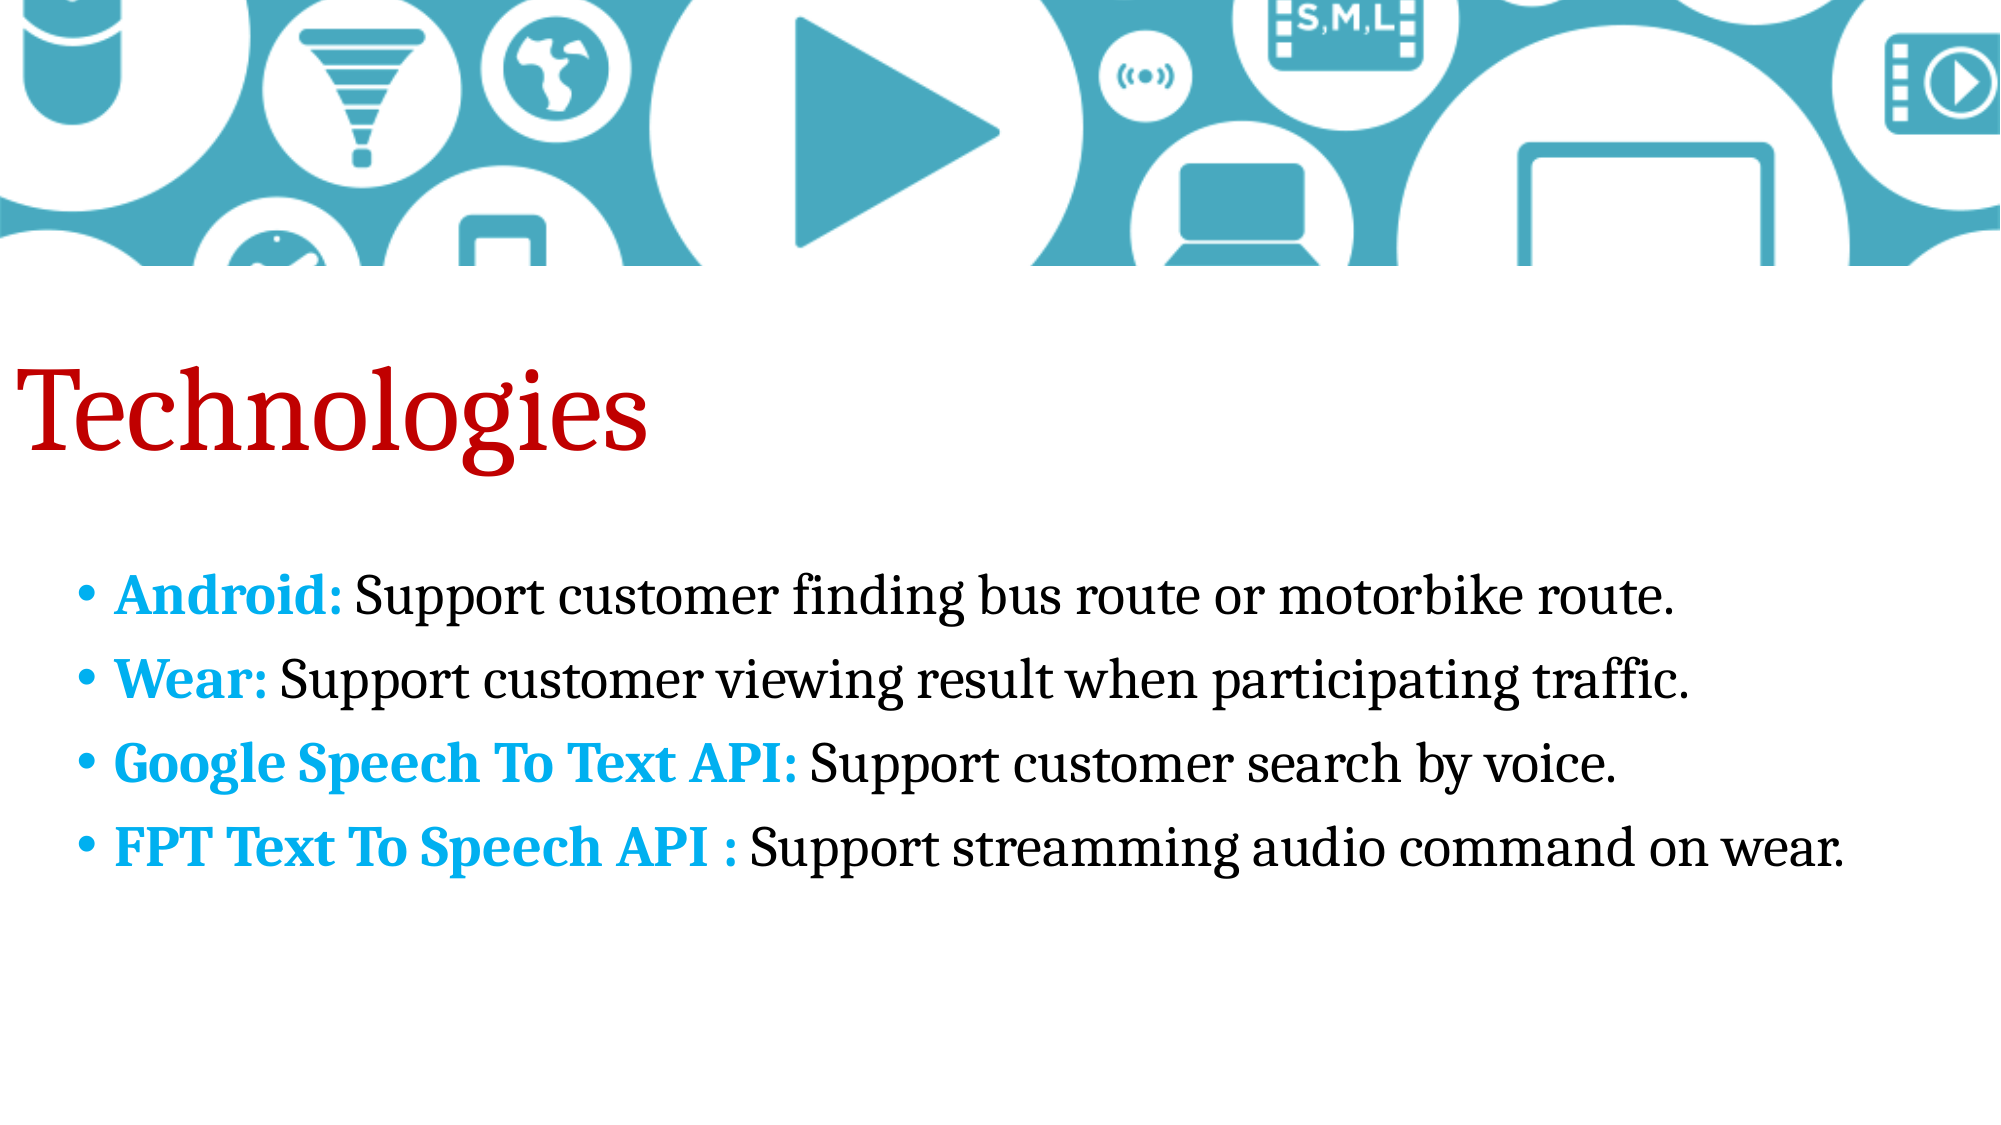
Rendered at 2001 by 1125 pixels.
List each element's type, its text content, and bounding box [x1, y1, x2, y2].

title Technologies [0, 302, 1725, 520]
list Android: Support customer finding bus route or motorbike route. Wear: Support customer viewing result when participating traffic. Google Speech To Text API: Support customer search by voice. FPT Text To Speech API : Support streamming audio command on wear. [61, 556, 1955, 1090]
picture [0, 0, 2000, 266]
